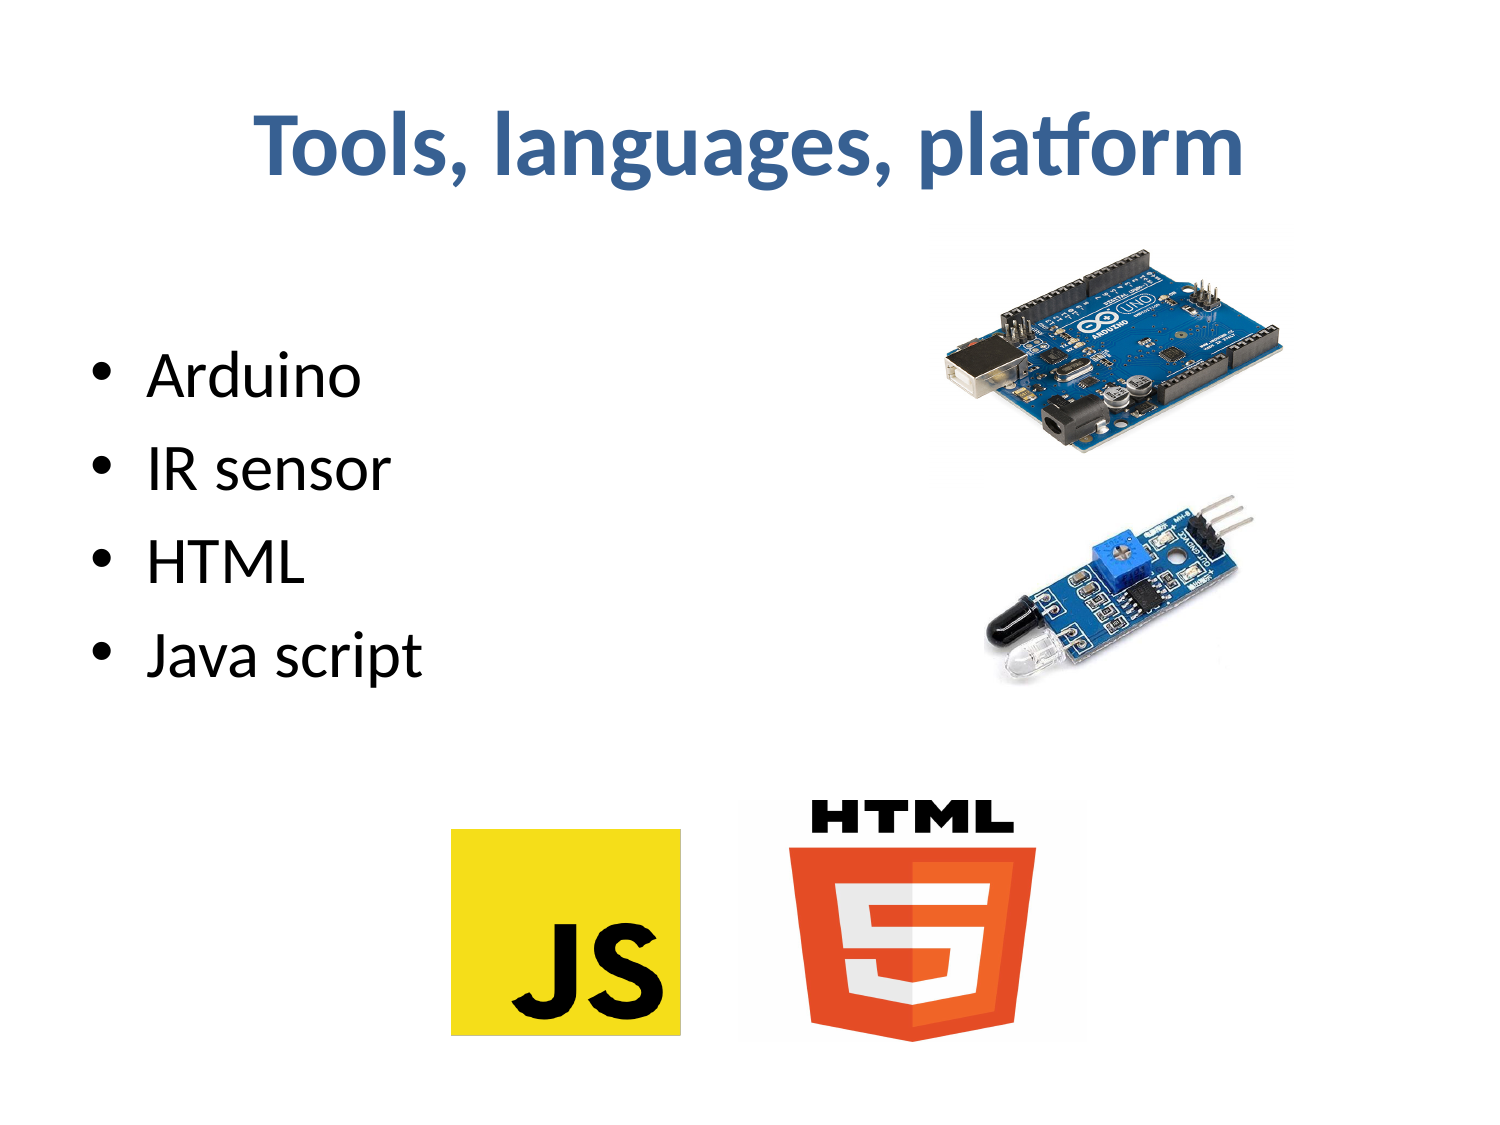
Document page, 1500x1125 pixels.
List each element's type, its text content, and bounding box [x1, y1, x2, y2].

picture [929, 219, 1294, 718]
picture [339, 729, 1088, 1125]
list Arduino IR sensor HTML Java script [75, 229, 1425, 973]
title Tools, languages, platform [75, 45, 1425, 229]
